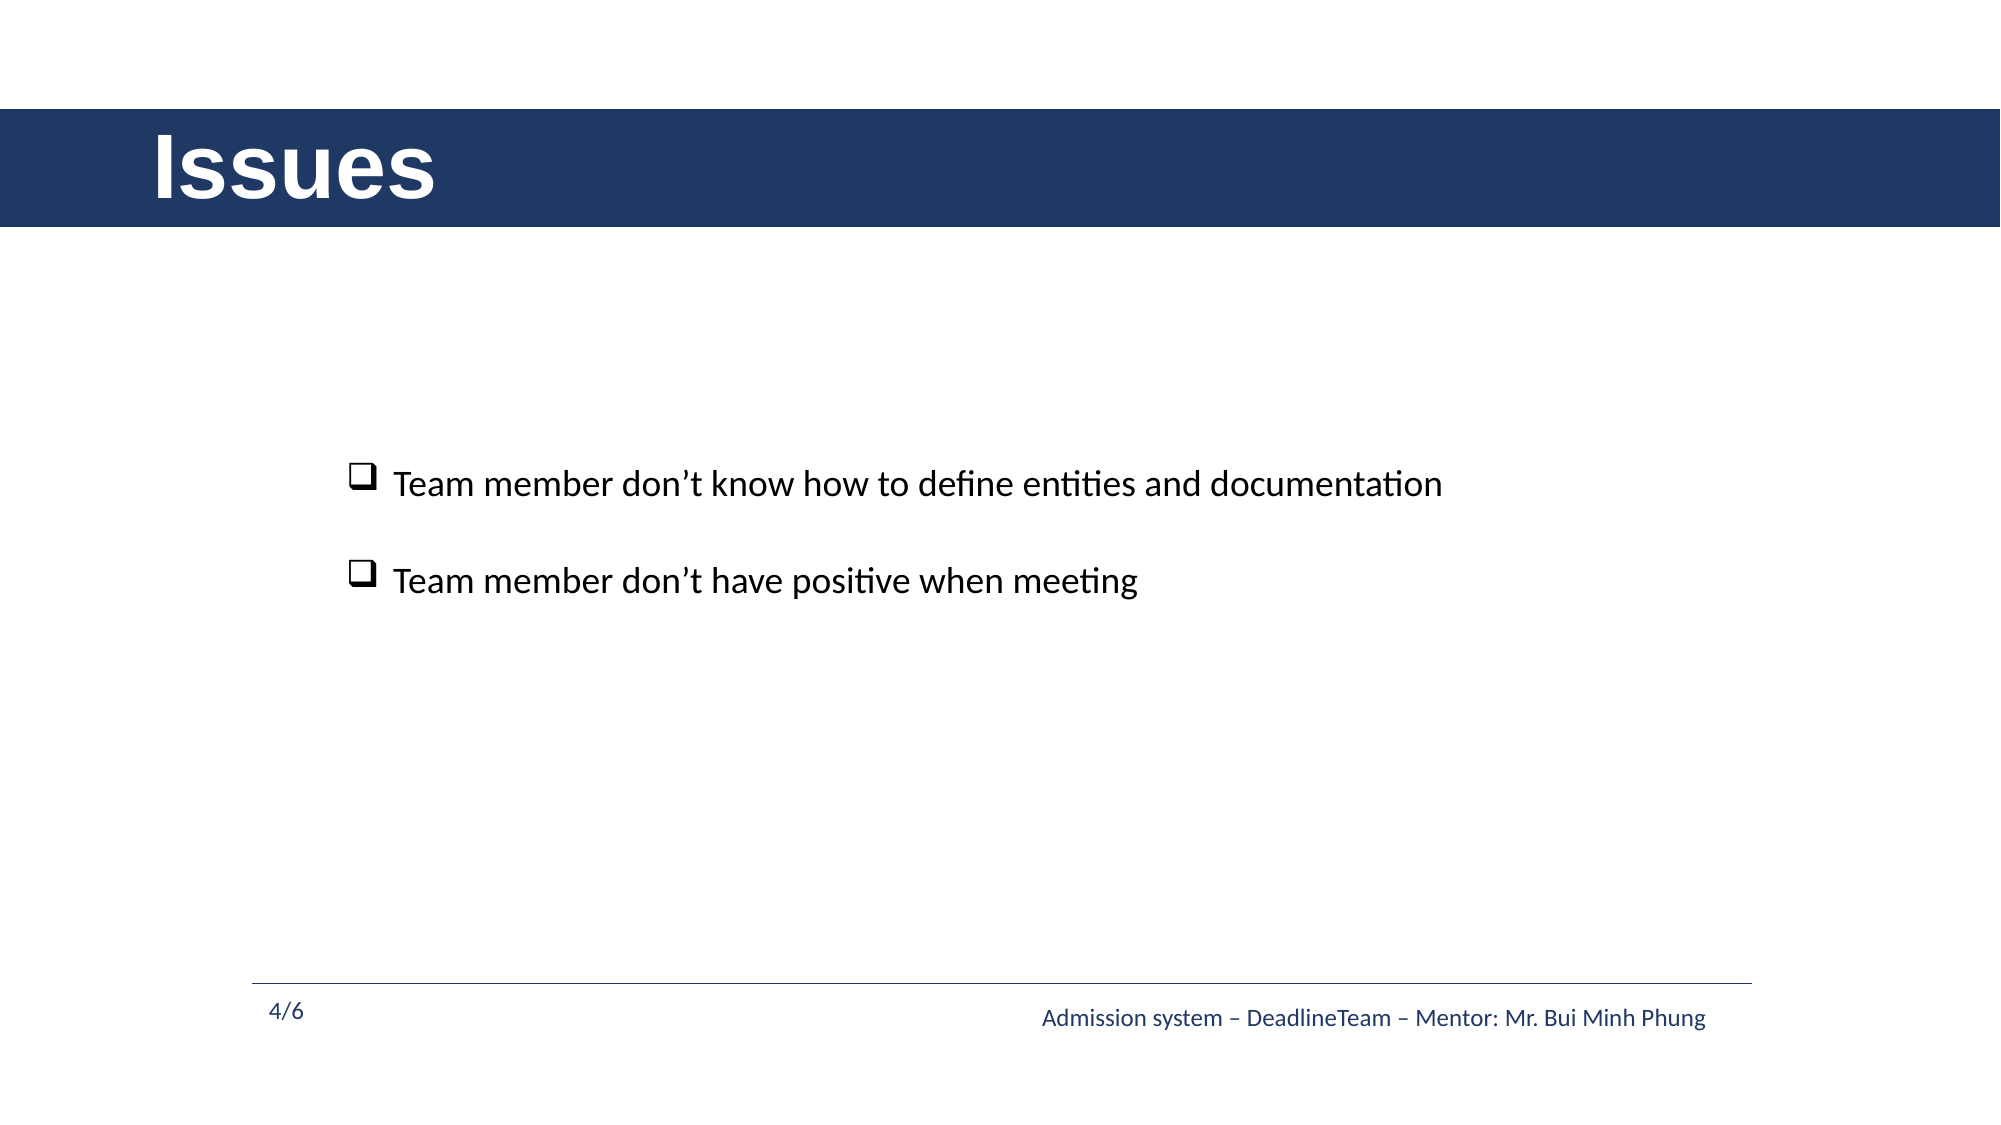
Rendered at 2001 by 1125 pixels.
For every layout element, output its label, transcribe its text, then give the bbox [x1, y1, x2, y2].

text_box Admission system – DeadlineTeam – Mentor: Mr. Bui Minh Phung [1027, 994, 1723, 1040]
text_box 4/6 [254, 987, 325, 1033]
text_box [0, 109, 137, 227]
text_box [1863, 109, 2000, 227]
title Issues [137, 59, 1863, 278]
text_box Team member don’t have positive when meeting [331, 548, 1154, 609]
text_box Team member don’t know how to define entities and documentation [331, 451, 1460, 512]
